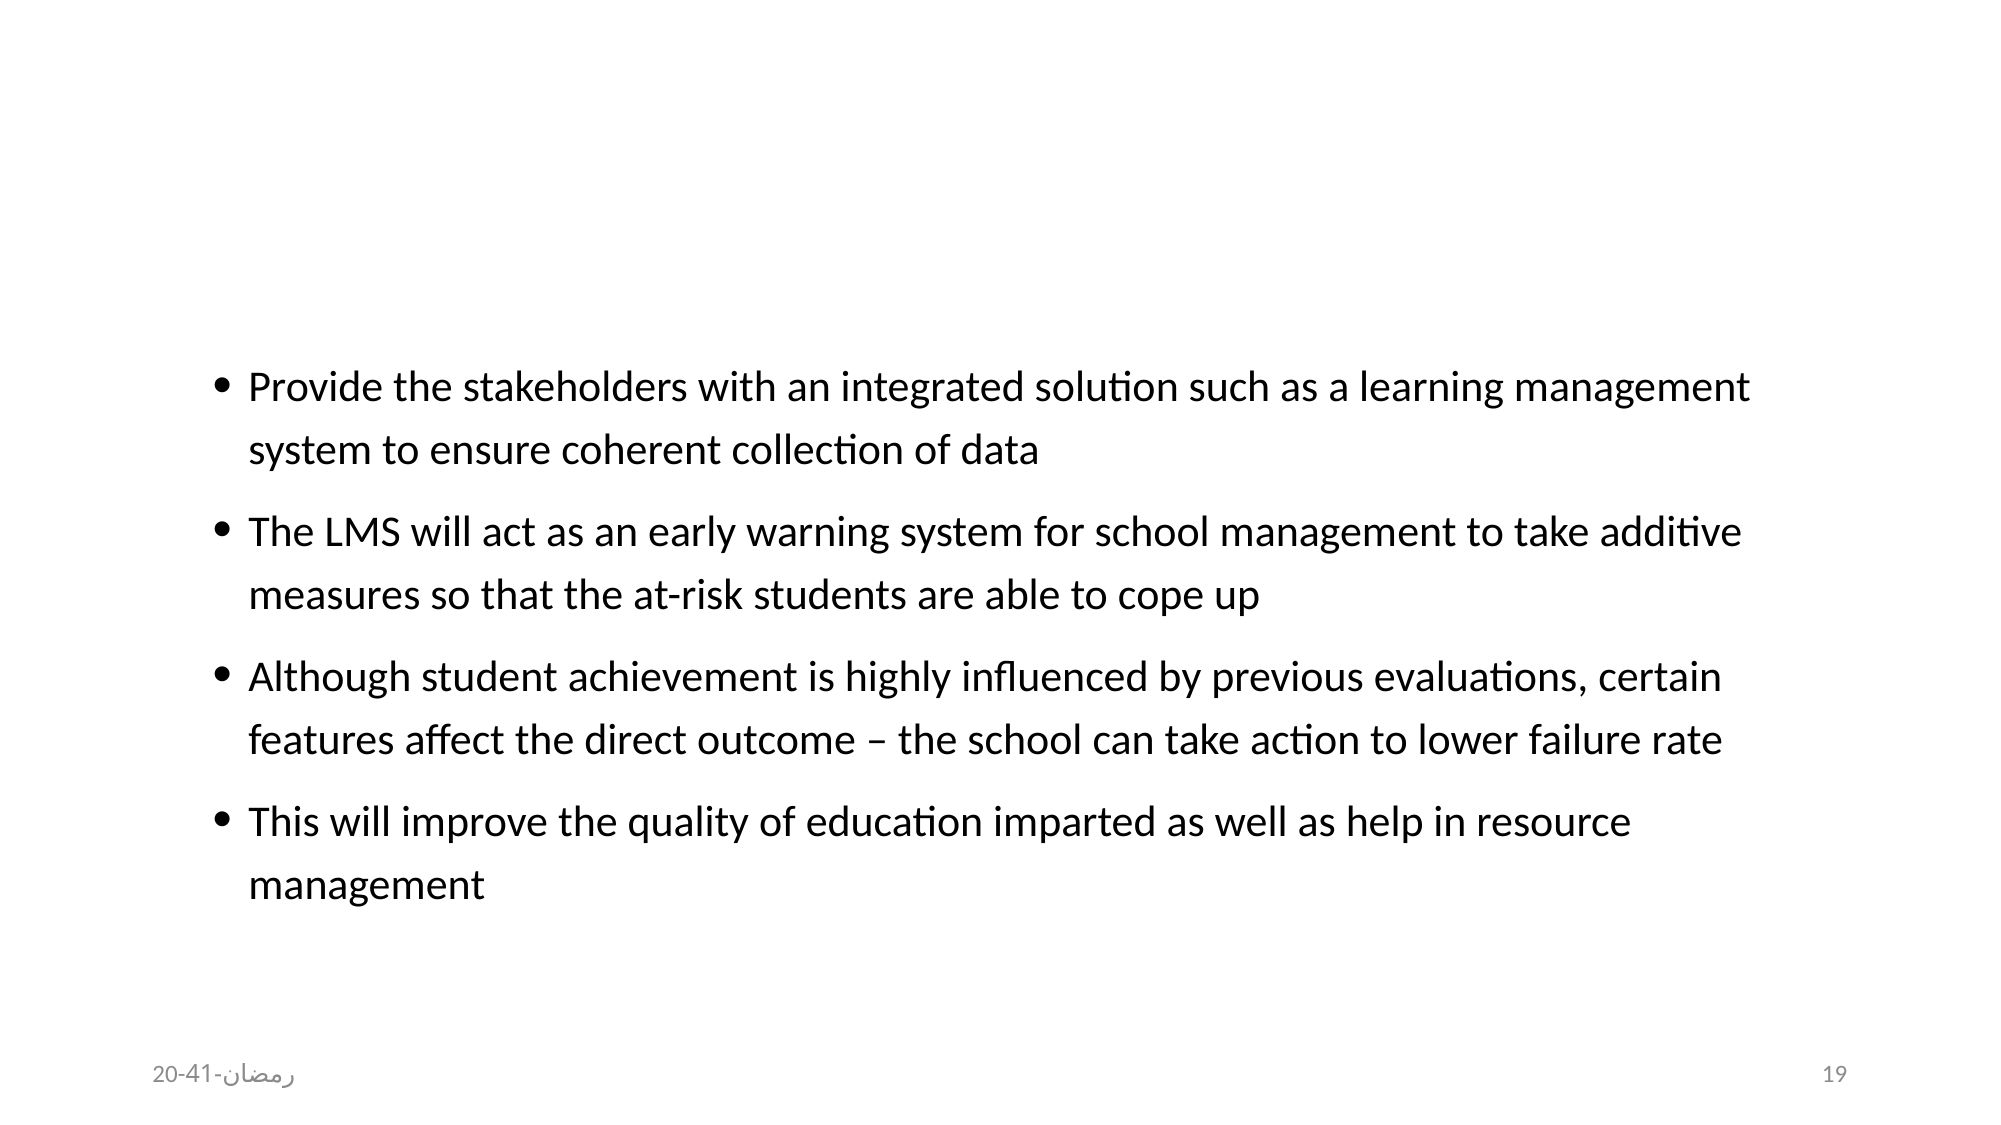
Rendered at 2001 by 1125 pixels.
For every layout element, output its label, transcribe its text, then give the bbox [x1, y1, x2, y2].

slide_number 19 [1412, 1042, 1863, 1103]
slide_number 20-رمضان-41 [137, 1042, 588, 1103]
text_box Provide the stakeholders with an integrated solution such as a learning management system to ensure coherent collection of data The LMS will act as an early warning system for school management to take additive measures so that the at-risk students are able to cope up Although student achievement is highly influenced by previous evaluations, certain features affect the direct outcome – the school can take action to lower failure rate This will improve the quality of education imparted as well as help in resource management [197, 339, 1823, 921]
